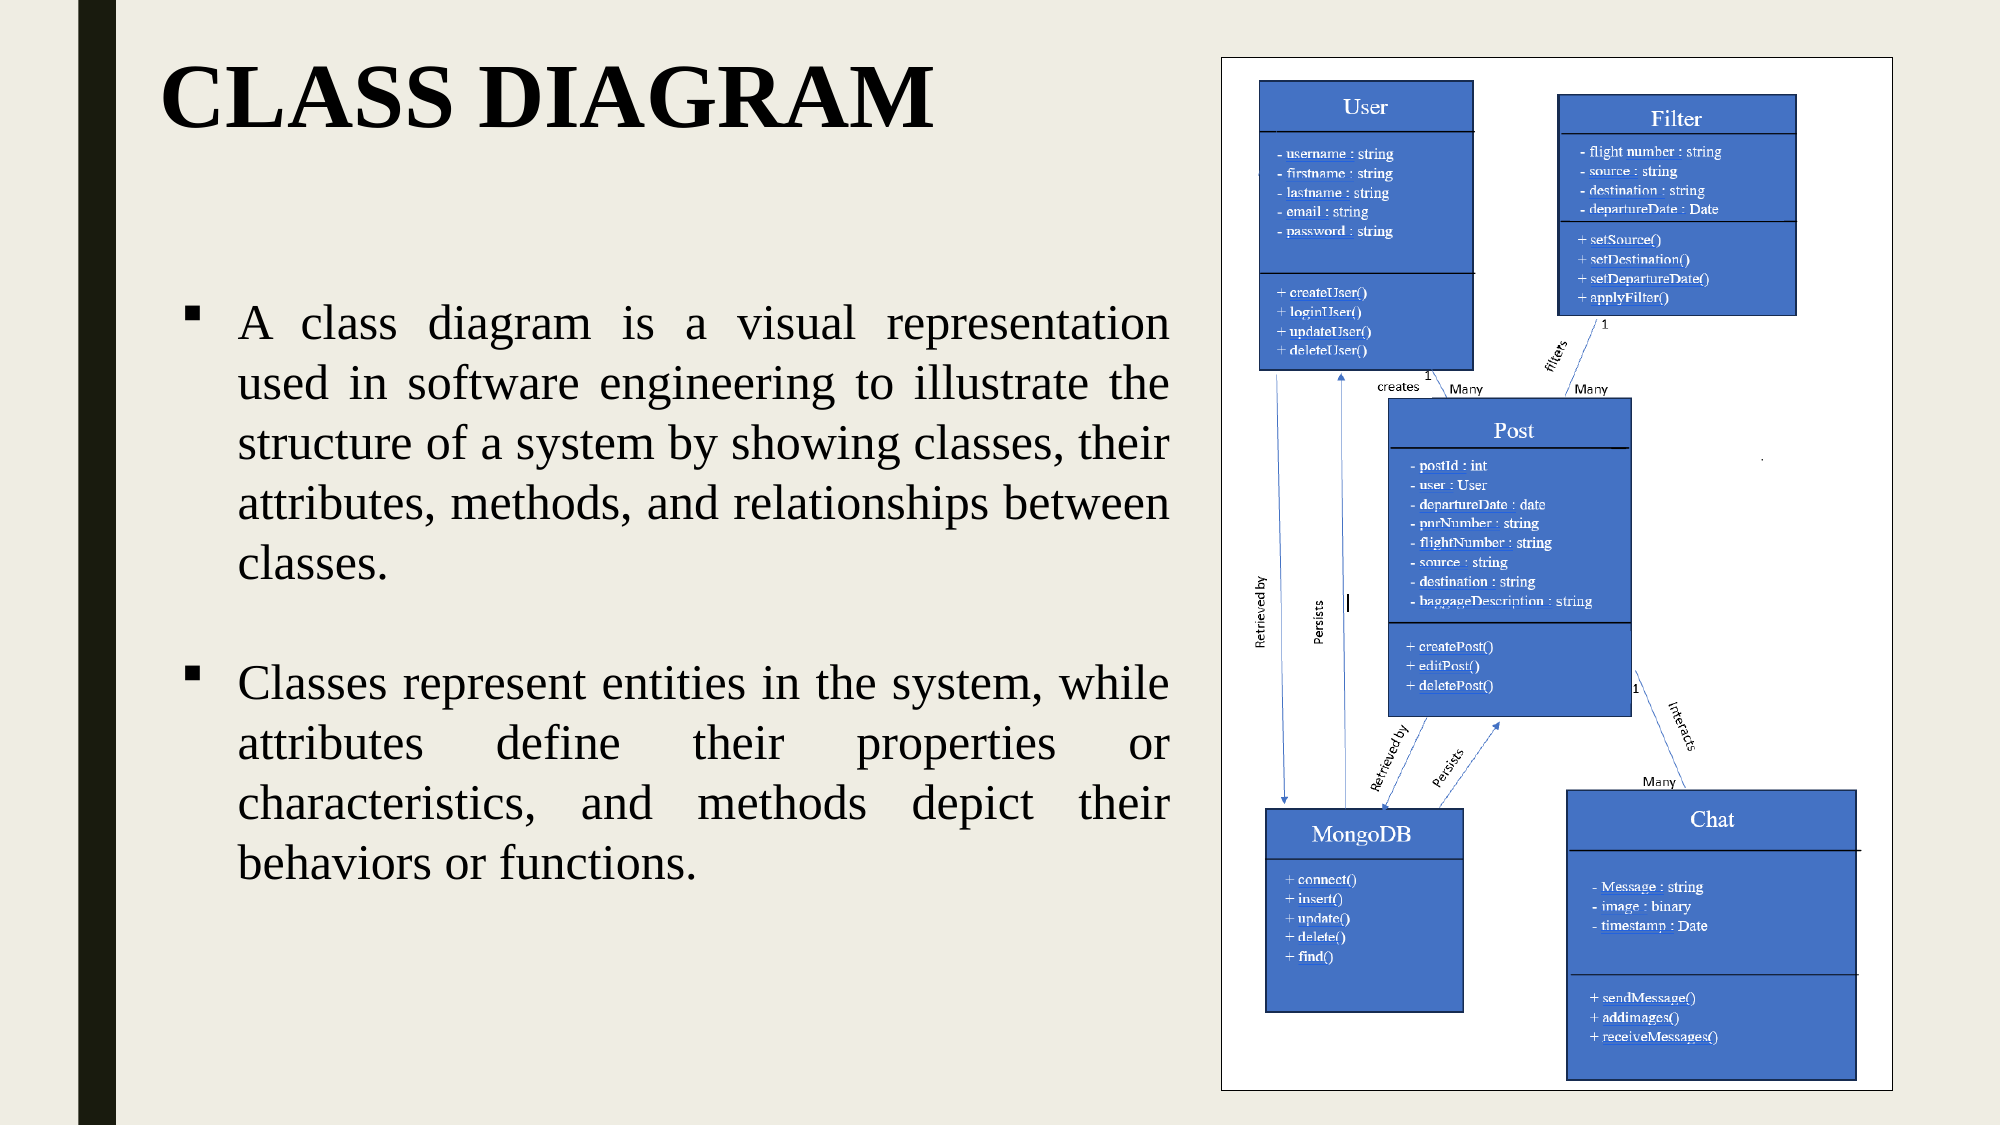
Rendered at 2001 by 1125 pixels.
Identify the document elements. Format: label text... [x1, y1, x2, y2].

text_box A class diagram is a visual representation used in software engineering to illustrate the structure of a system by showing classes, their attributes, methods, and relationships between classes. Classes represent entities in the system, while attributes define their properties or characteristics, and methods depict their behaviors or functions. [166, 281, 1186, 897]
text_box CLASS DIAGRAM [144, 20, 1093, 154]
picture [1221, 57, 1893, 1091]
